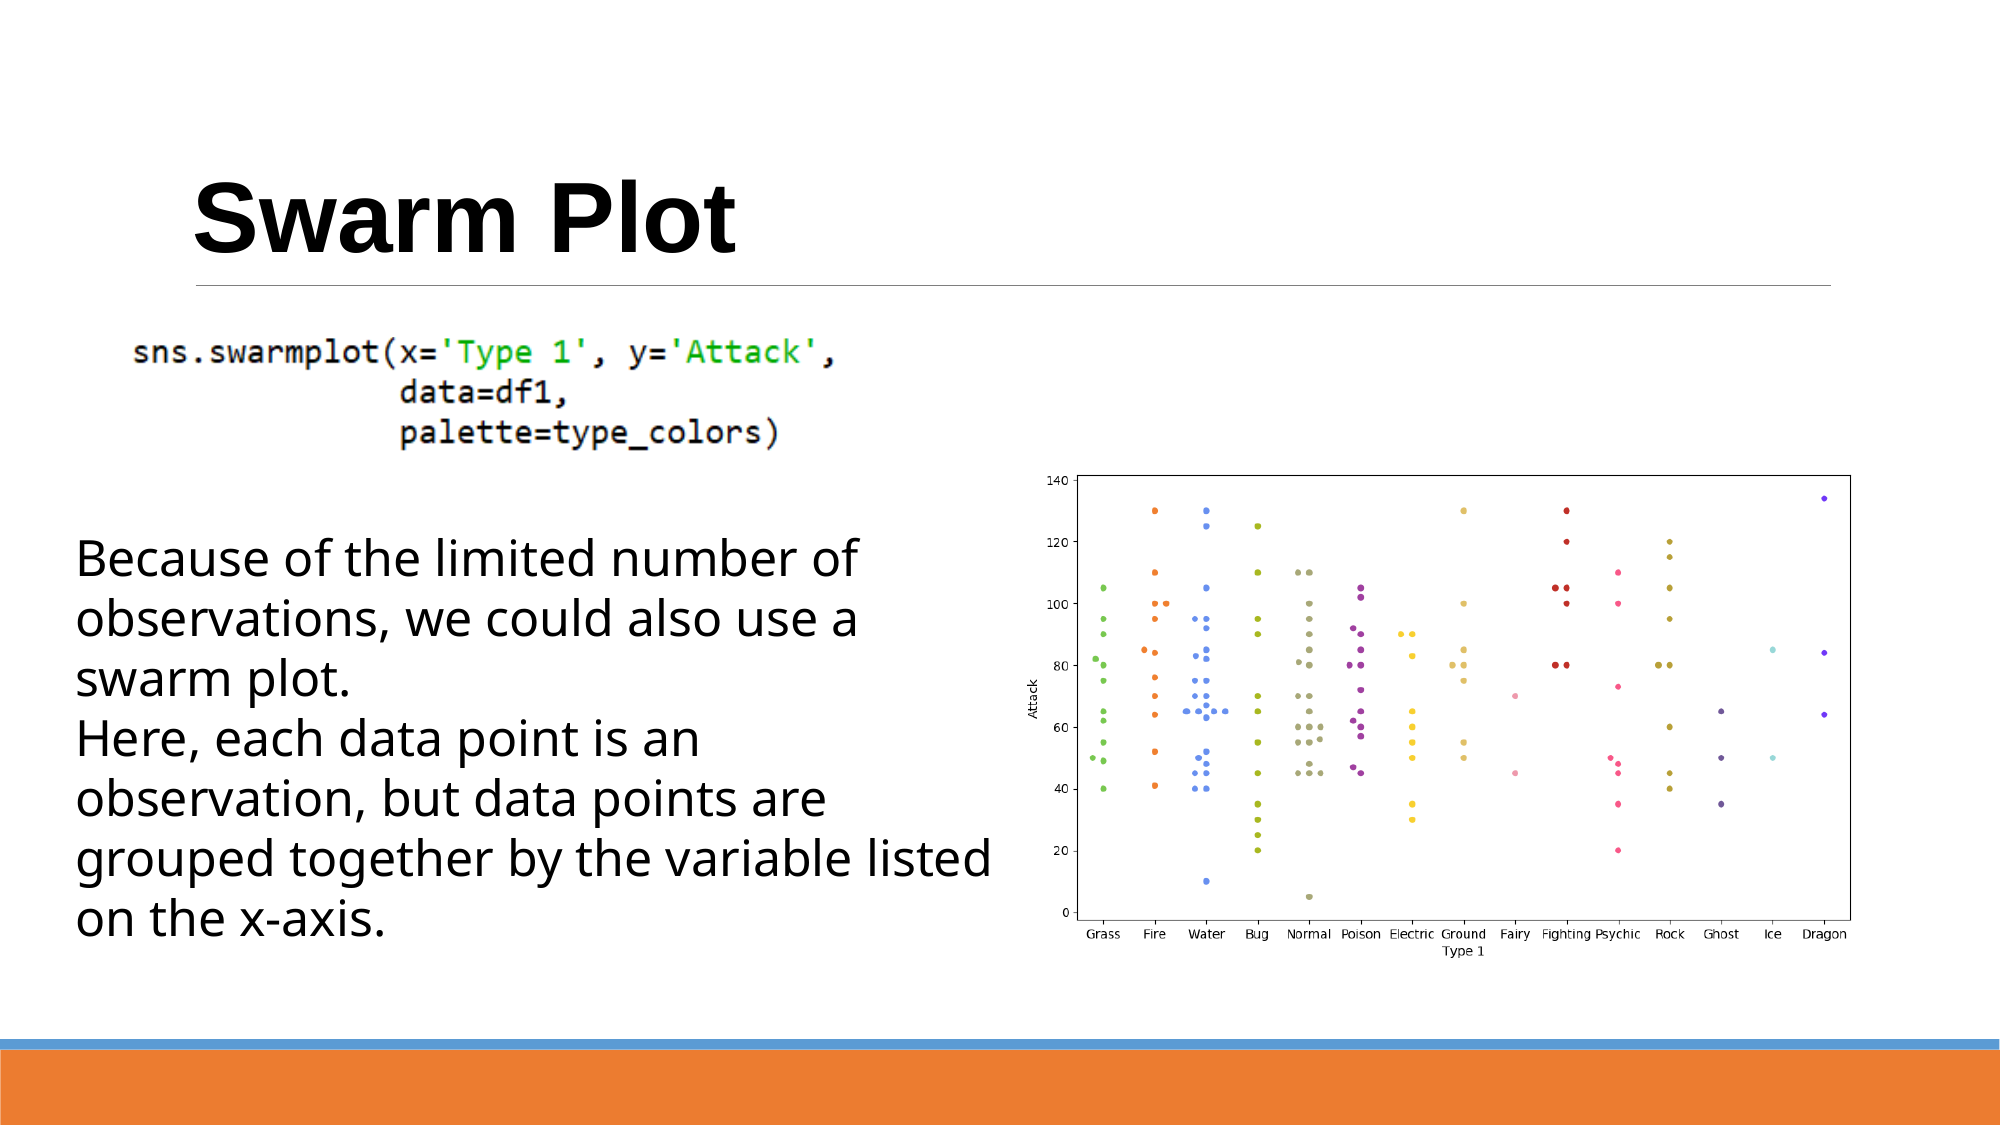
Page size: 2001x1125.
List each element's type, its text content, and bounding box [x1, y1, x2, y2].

picture [1024, 463, 1875, 964]
picture [124, 337, 862, 462]
title Swarm Plot [192, 152, 1169, 277]
list Because of the limited number of observations, we could also use a swarm plot. Here, each data point is an observation, but data points are grouped together by the variable listed on the x-axis. [75, 526, 1000, 829]
